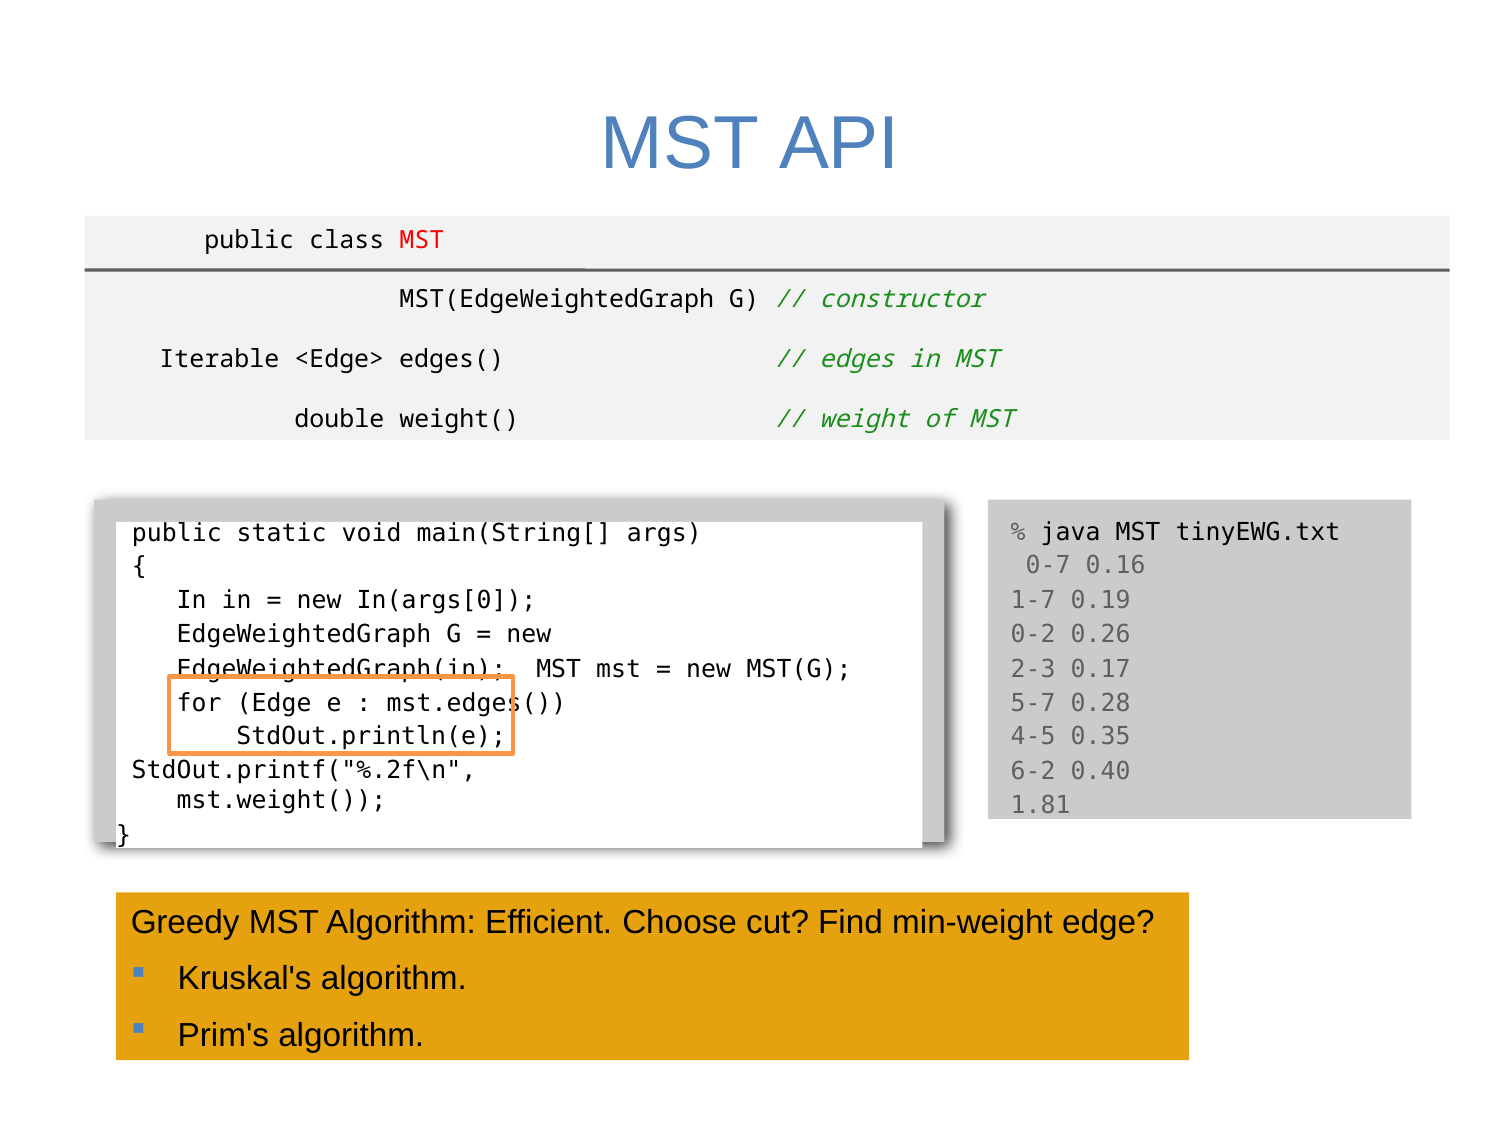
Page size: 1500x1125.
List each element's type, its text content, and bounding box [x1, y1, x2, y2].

text_box public class MST MST(EdgeWeightedGraph G) // constructor Iterable <Edge> edges() // edges in MST double weight() // weight of MST [84, 215, 1450, 270]
text_box [84, 489, 966, 864]
text_box [167, 674, 515, 756]
text_box [94, 499, 945, 842]
text_box Greedy MST Algorithm: Efficient. Choose cut? Find min-weight edge? Kruskal's algorithm. Prim's algorithm. [116, 892, 1190, 1061]
text_box public class MST MST(EdgeWeightedGraph G) // constructor Iterable <Edge> edges() // edges in MST double weight() // weight of MST [84, 271, 1450, 440]
text_box % java MST tinyEWG.txt 0-7 0.16 1-7 0.19 0-2 0.26 2-3 0.17 5-7 0.28 4-5 0.35 6-2 0.40 1.81 [987, 499, 1412, 819]
text_box public static void main(String[] args) { In in = new In(args[0]); EdgeWeightedGraph G = new EdgeWeightedGraph(in); MST mst = new MST(G); for (Edge e : mst.edges()) StdOut.println(e); StdOut.printf("%.2f\n", mst.weight()); } [116, 521, 923, 848]
title MST API [75, 45, 1425, 233]
